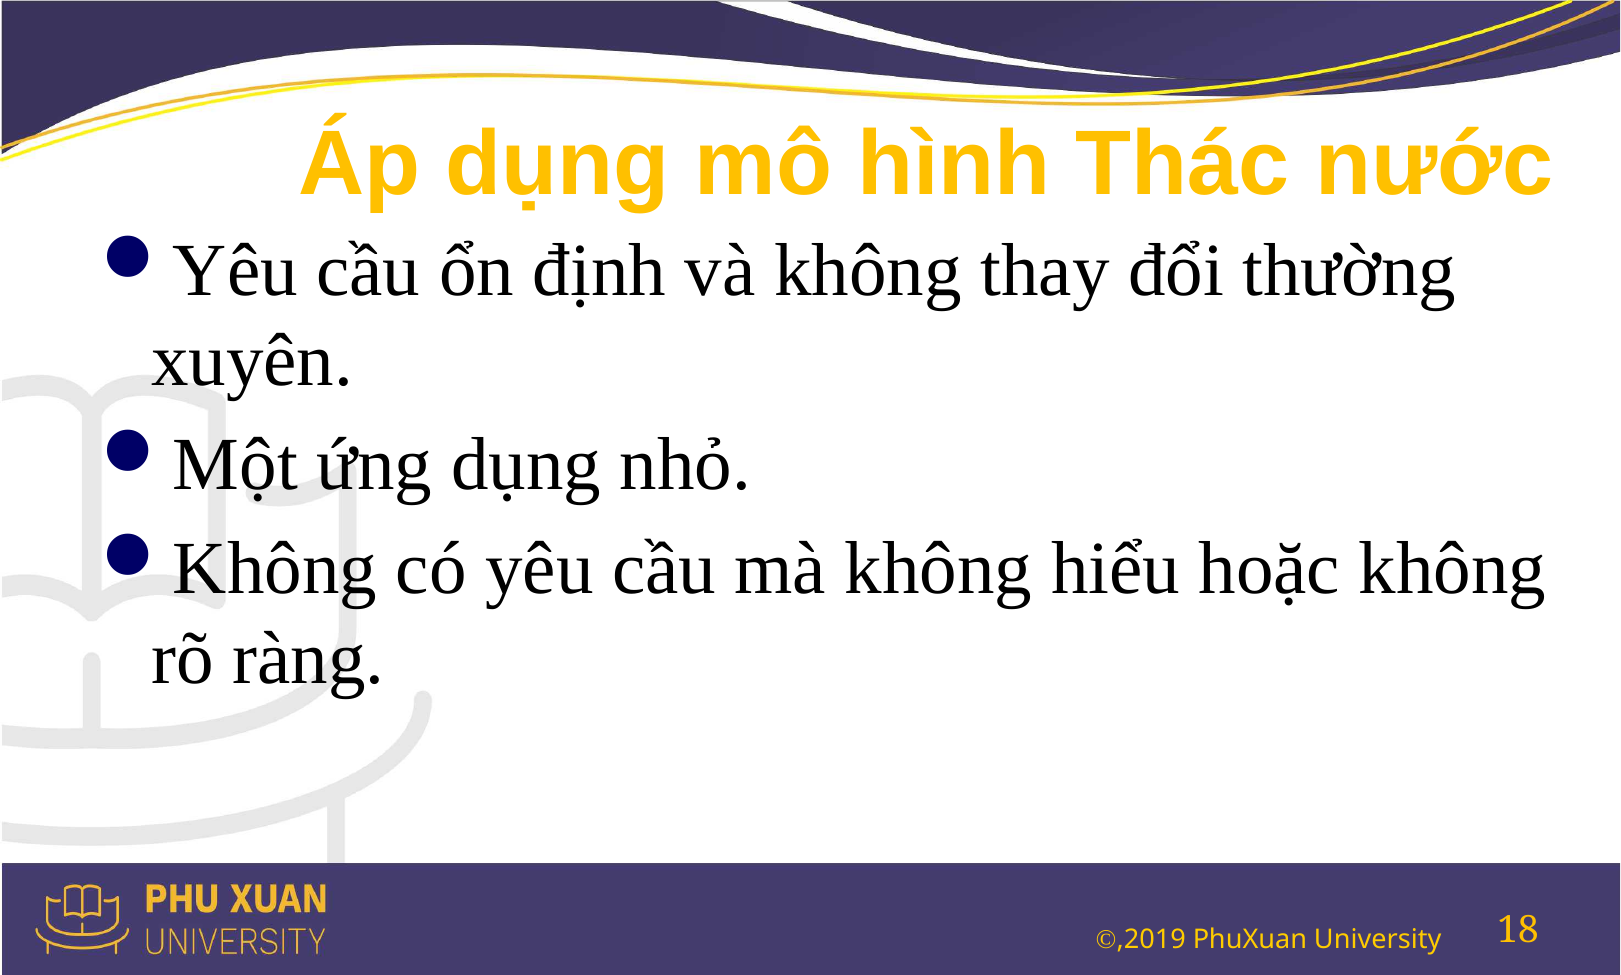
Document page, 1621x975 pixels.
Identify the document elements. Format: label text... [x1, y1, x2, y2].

picture [0, 0, 1621, 975]
list Yêu cầu ổn định và không thay đổi thường xuyên. Một ứng dụng nhỏ. Không có yêu cầu mà không hiểu hoặc không rõ ràng. [85, 212, 1598, 837]
title Áp dụng mô hình Thác nước [97, 50, 1556, 212]
slide_number 18 [1404, 903, 1539, 956]
